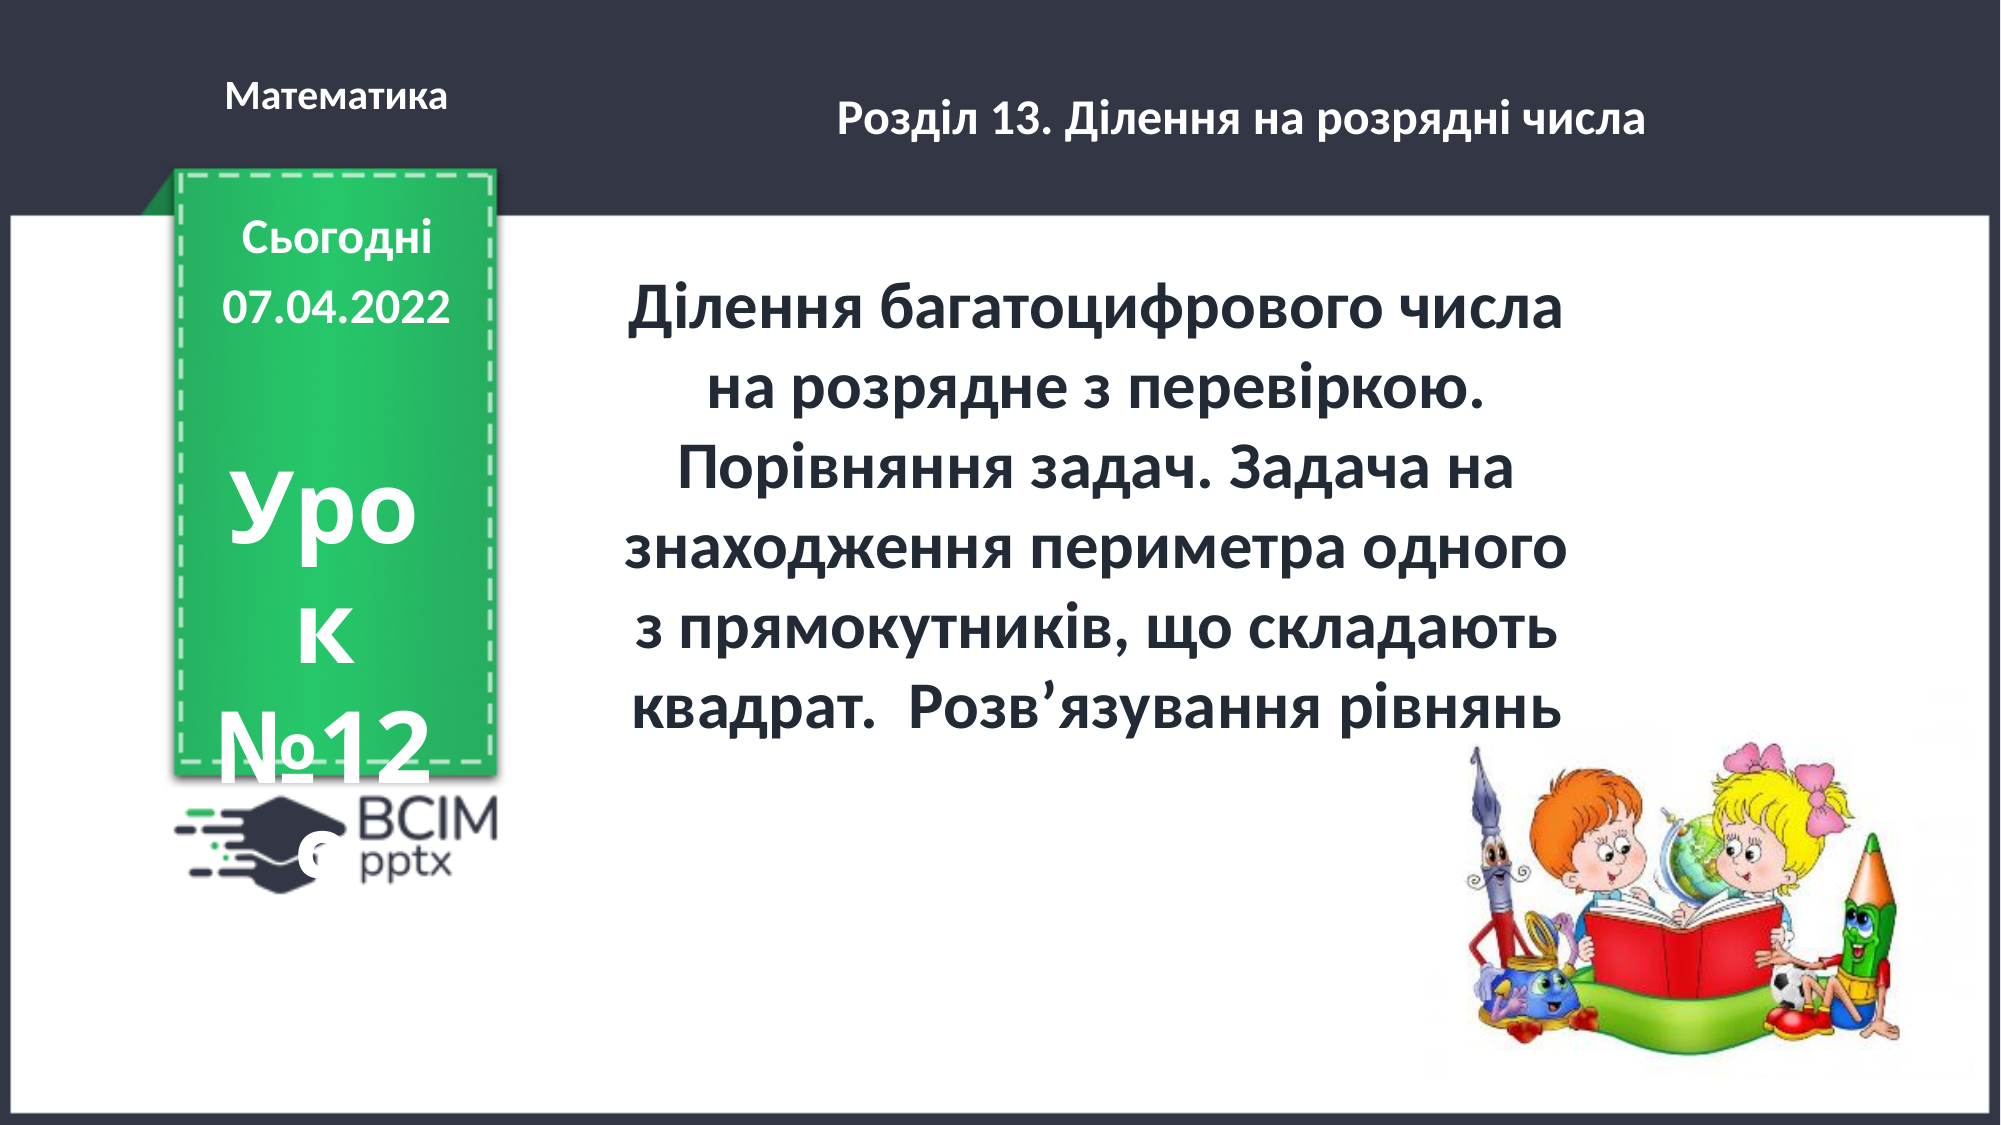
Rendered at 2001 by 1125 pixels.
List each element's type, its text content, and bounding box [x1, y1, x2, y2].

text_box Сьогодні [227, 196, 477, 272]
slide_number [206, 272, 467, 334]
text_box Ділення багатоцифрового числа на розрядне з перевіркою. Порівняння задач. Задача на знаходження периметра одного з прямокутників, що складають квадрат. Розв’язування рівнянь [597, 254, 1597, 749]
text_box Розділ 13. Ділення на розрядні числа [554, 77, 1930, 153]
text_box Урок №129 [194, 436, 454, 931]
text_box Математика [139, 60, 534, 126]
picture [0, 0, 2001, 1125]
